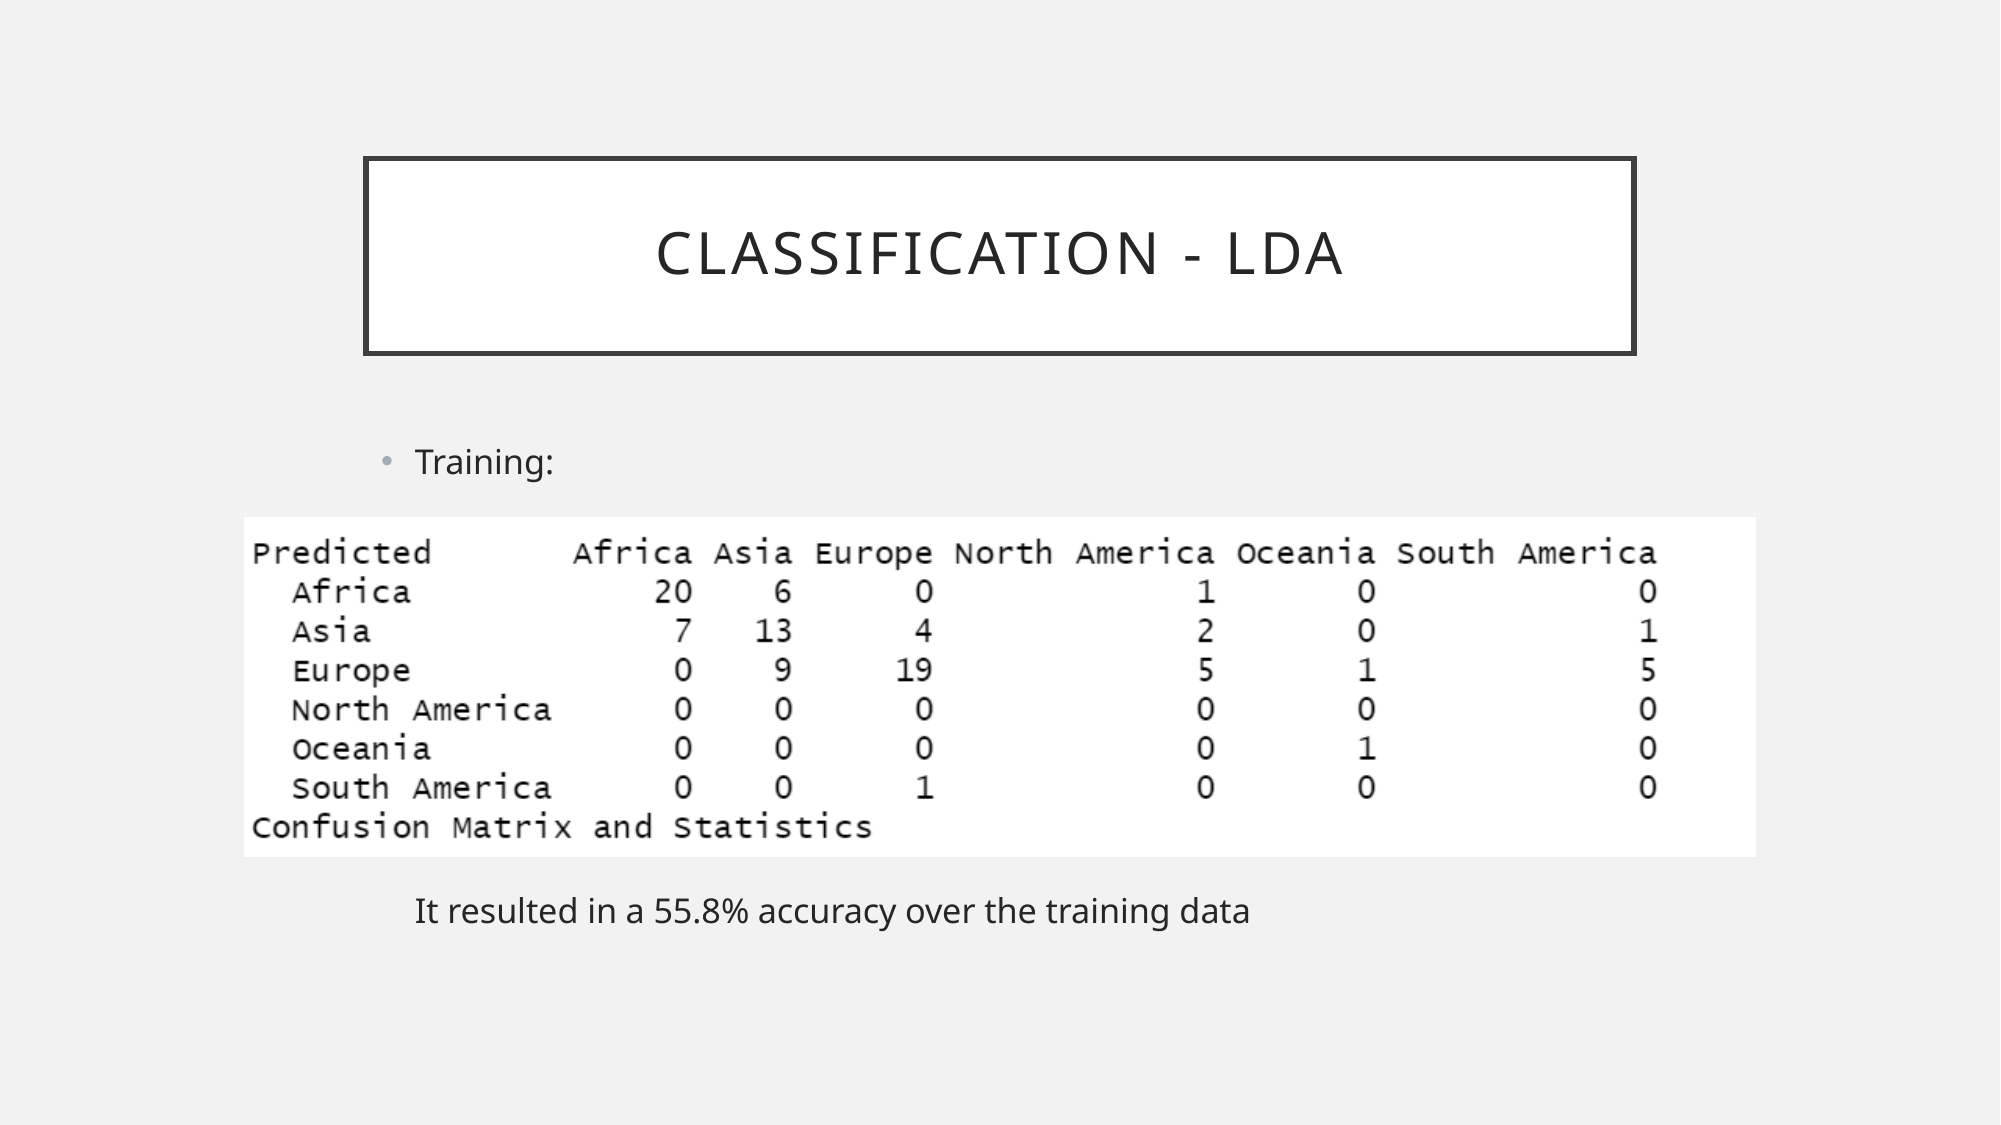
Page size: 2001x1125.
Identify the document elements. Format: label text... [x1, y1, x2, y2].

list Training: It resulted in a 55.8% accuracy over the training data [366, 432, 1634, 517]
list Training: It resulted in a 55.8% accuracy over the training data [366, 857, 1634, 942]
picture [244, 517, 1756, 857]
title Classification - LDA [363, 156, 1637, 356]
